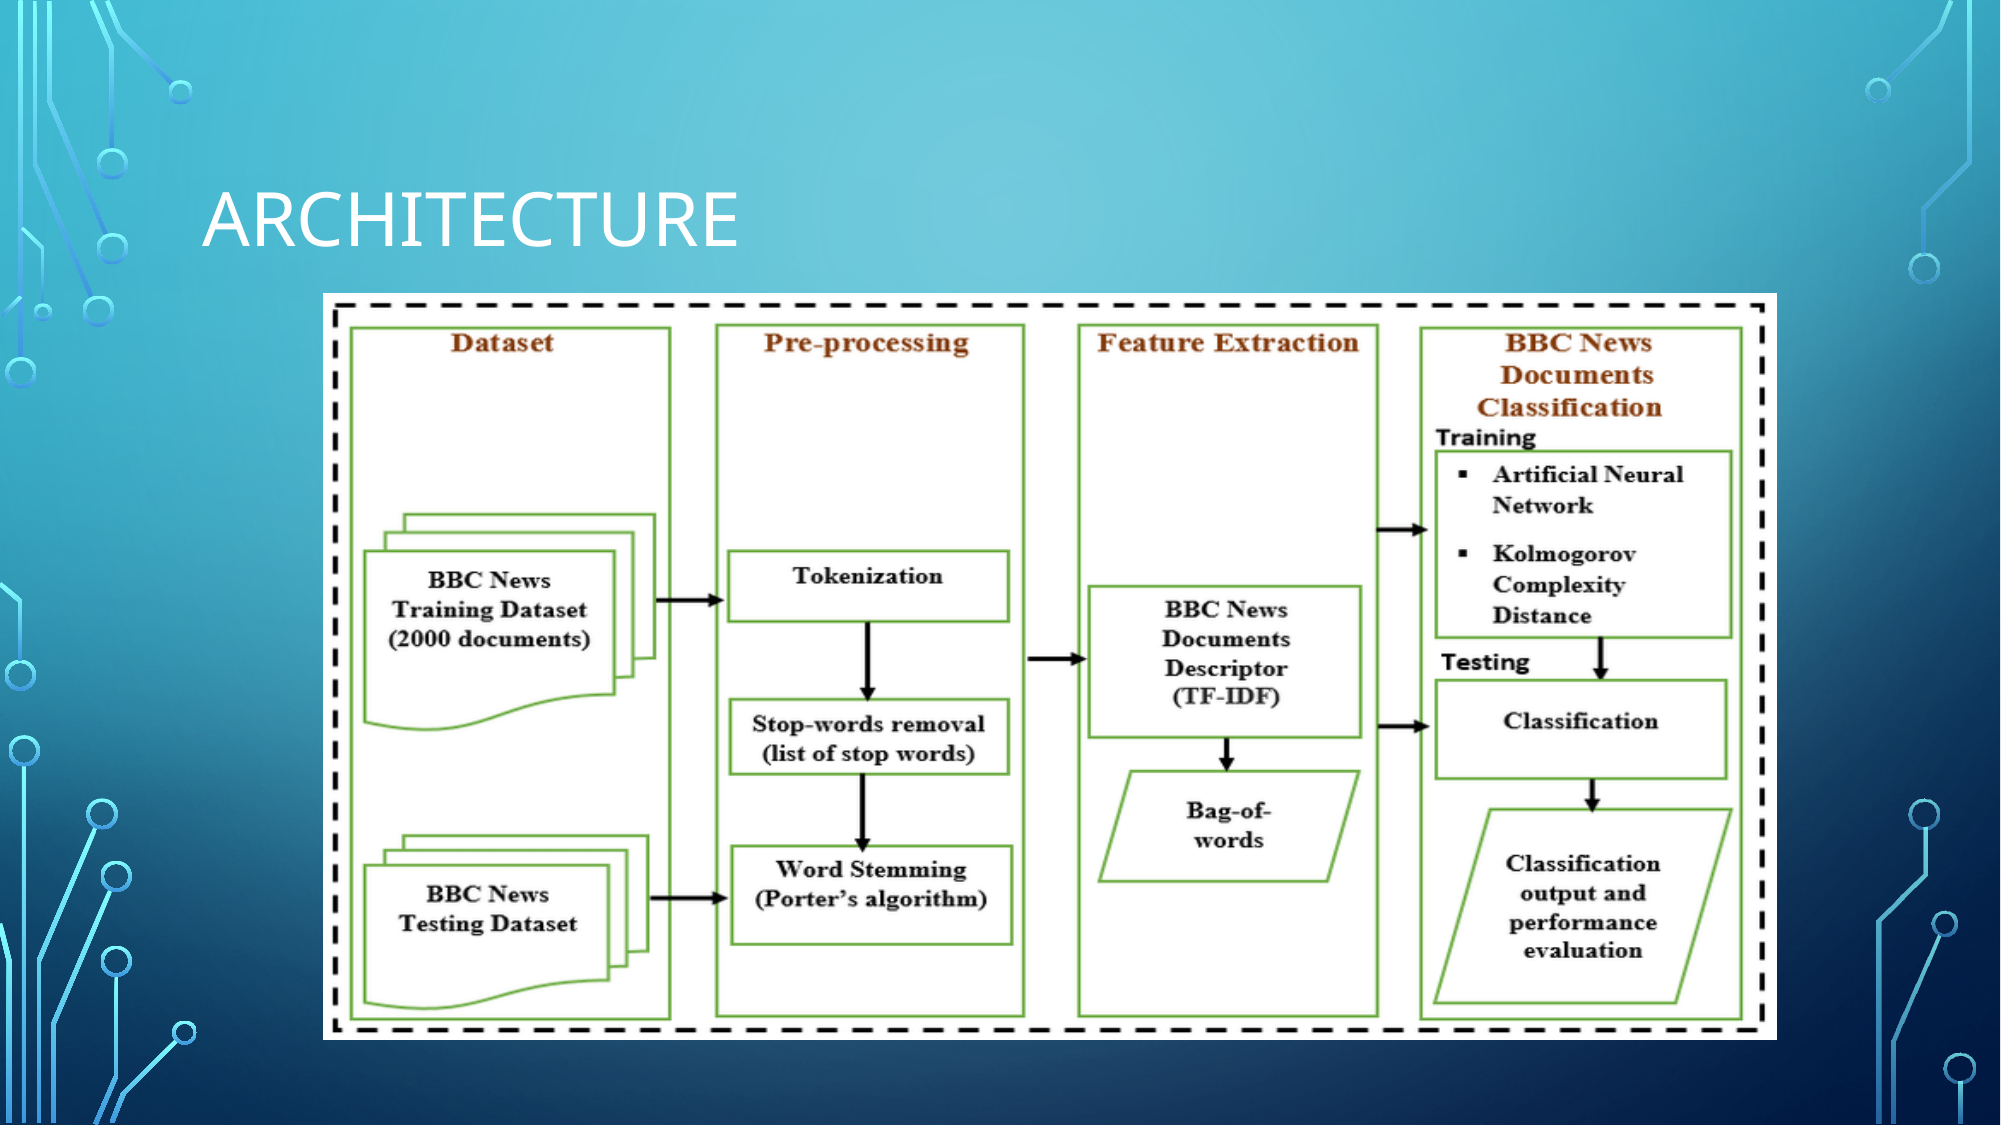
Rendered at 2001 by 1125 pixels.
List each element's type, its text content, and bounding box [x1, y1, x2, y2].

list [323, 293, 1777, 1040]
title Architecture [187, 101, 1813, 344]
